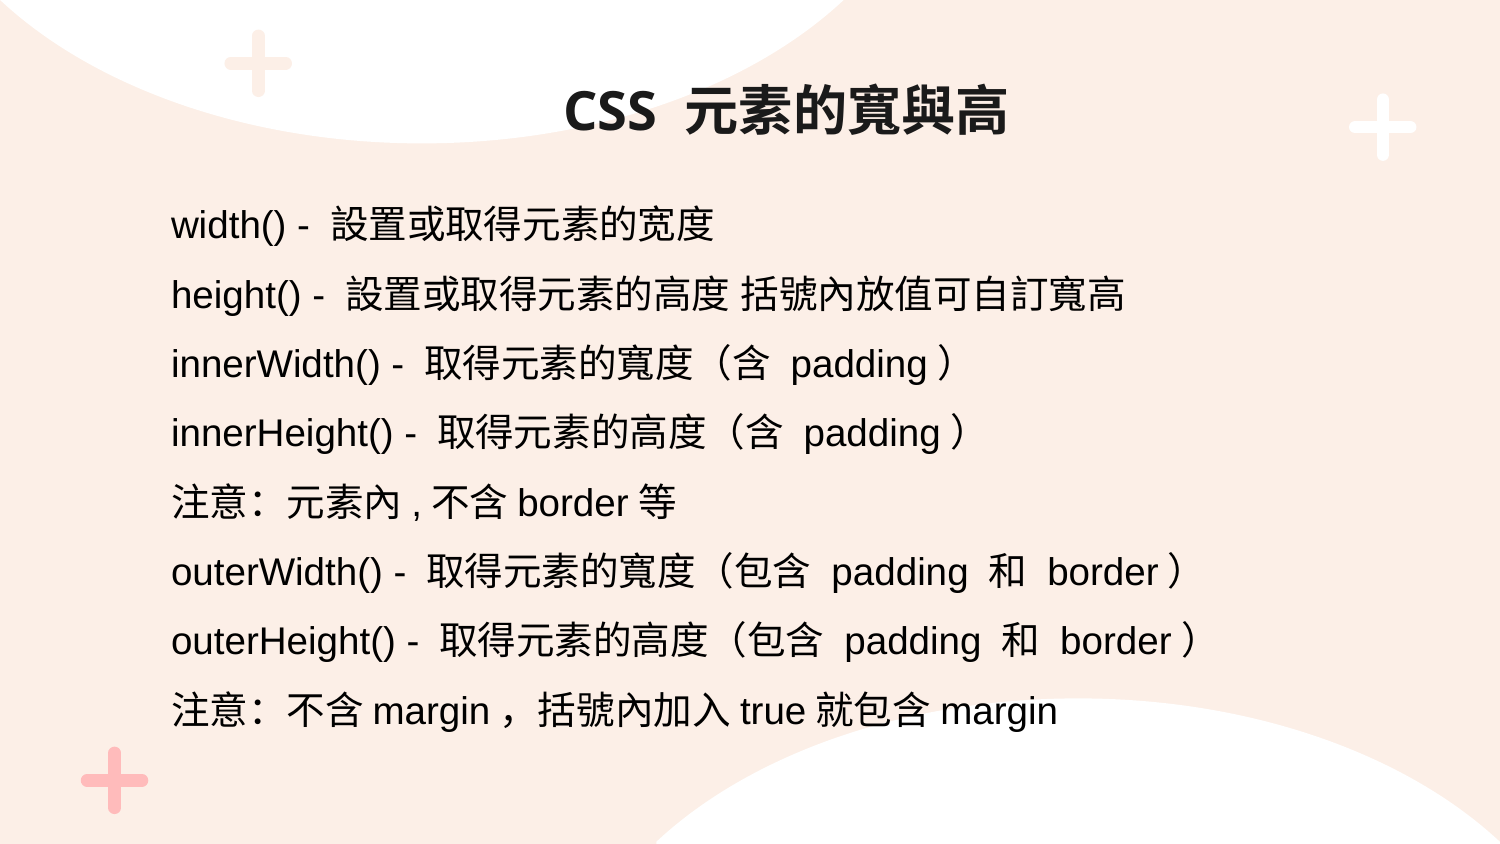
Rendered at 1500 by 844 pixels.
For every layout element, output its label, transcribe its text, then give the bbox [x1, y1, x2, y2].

title CSS 元素的寬與高 [115, 67, 1383, 163]
text_box width() - 設置或取得元素的宽度 height() - 設置或取得元素的高度 括號內放值可自訂寬高 innerWidth() - 取得元素的寬度（含 padding） innerHeight() - 取得元素的高度（含 padding） 注意：元素內,不含border等 outerWidth() - 取得元素的寬度（包含 padding 和 border） outerHeight() - 取得元素的高度（包含 padding 和 border） 注意：不含margin，括號內加入true就包含margin [155, 162, 1459, 741]
